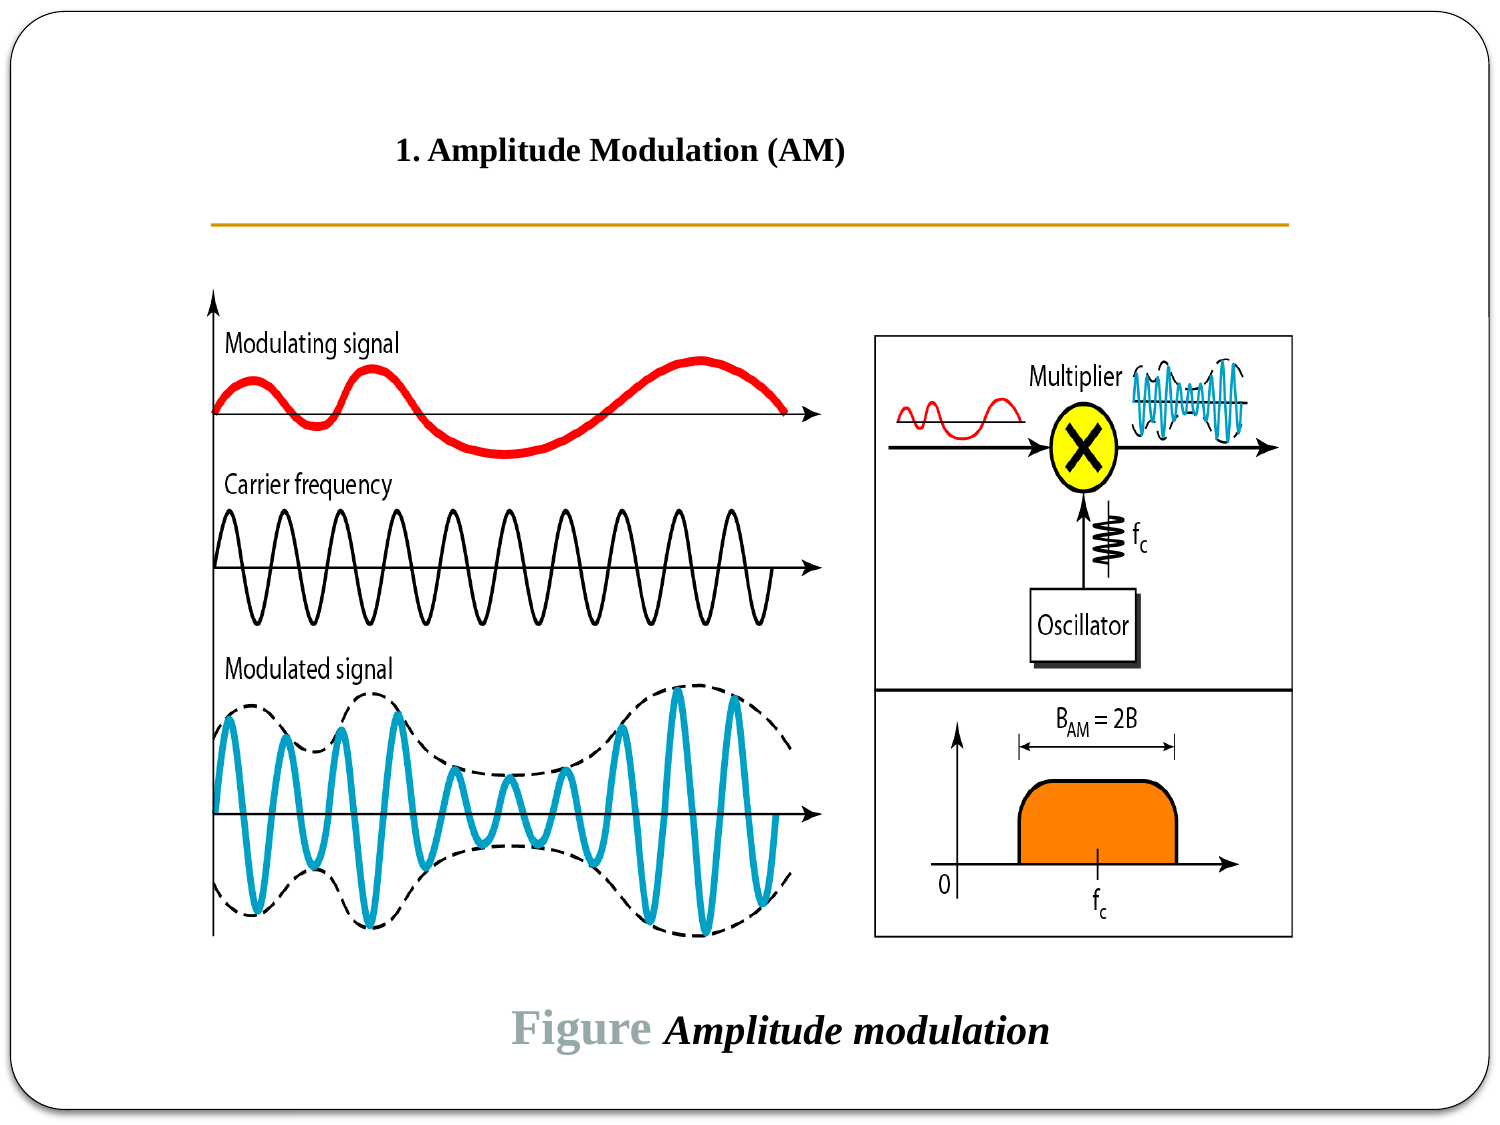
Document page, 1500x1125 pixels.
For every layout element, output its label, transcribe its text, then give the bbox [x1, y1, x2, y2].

text_box Figure Amplitude modulation [496, 987, 1066, 1063]
text_box 1. Amplitude Modulation (AM) [380, 87, 861, 176]
picture [207, 288, 1293, 938]
